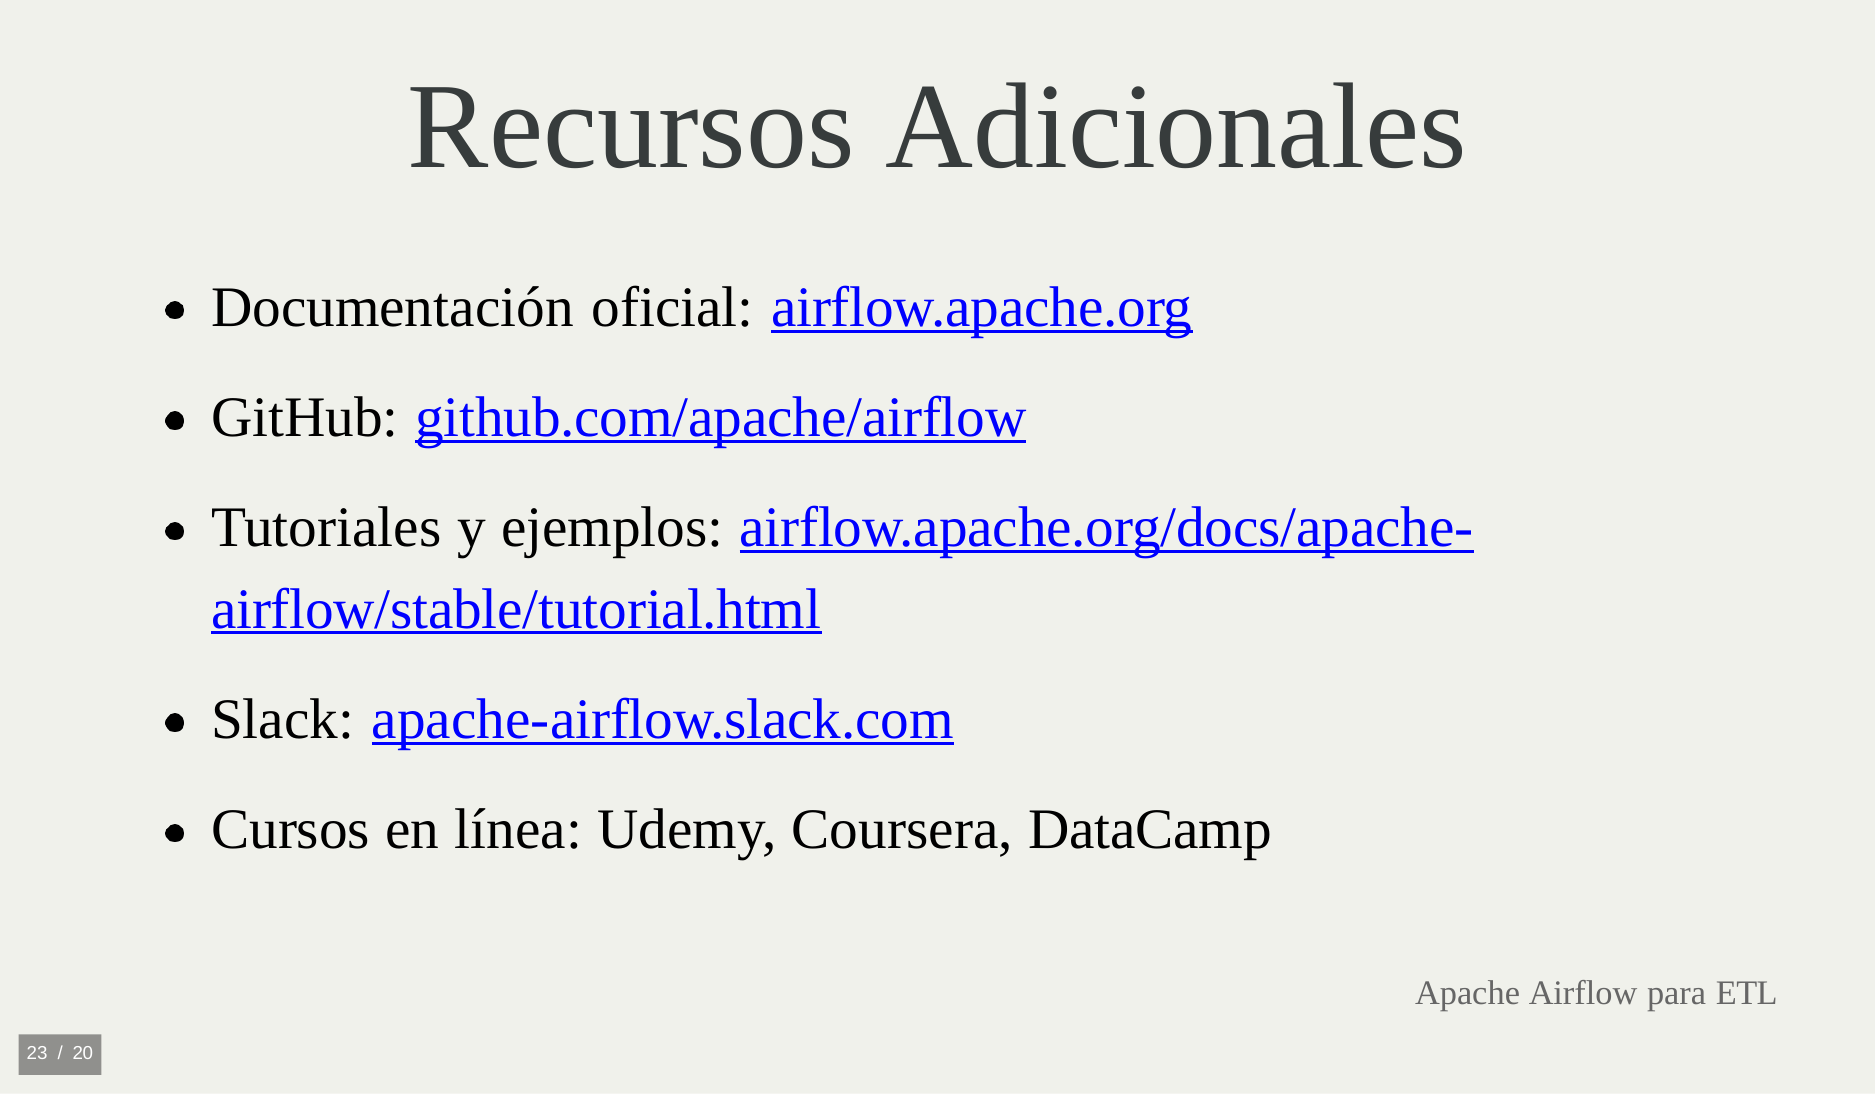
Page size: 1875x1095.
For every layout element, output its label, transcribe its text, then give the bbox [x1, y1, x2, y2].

picture [165, 713, 184, 732]
picture [165, 521, 184, 540]
text_box Apache Airflow para ETL [1413, 967, 1783, 1012]
text_box [18, 1034, 102, 1075]
picture [165, 824, 184, 843]
picture [165, 301, 184, 319]
slide_number 23 / 20 [20, 1040, 96, 1095]
picture [165, 411, 184, 430]
text_box Documentación oficial: airflow.apache.org GitHub: github.com/apache/airflow Tutoriales y ejemplos: airflow.apache.org/docs/apache- airflow/stable/tutorial.html Slack: apache-airflow.slack.com Cursos en línea: Udemy, Coursera, DataCamp [208, 226, 1496, 861]
title Recursos Adicionales [191, 42, 1684, 229]
